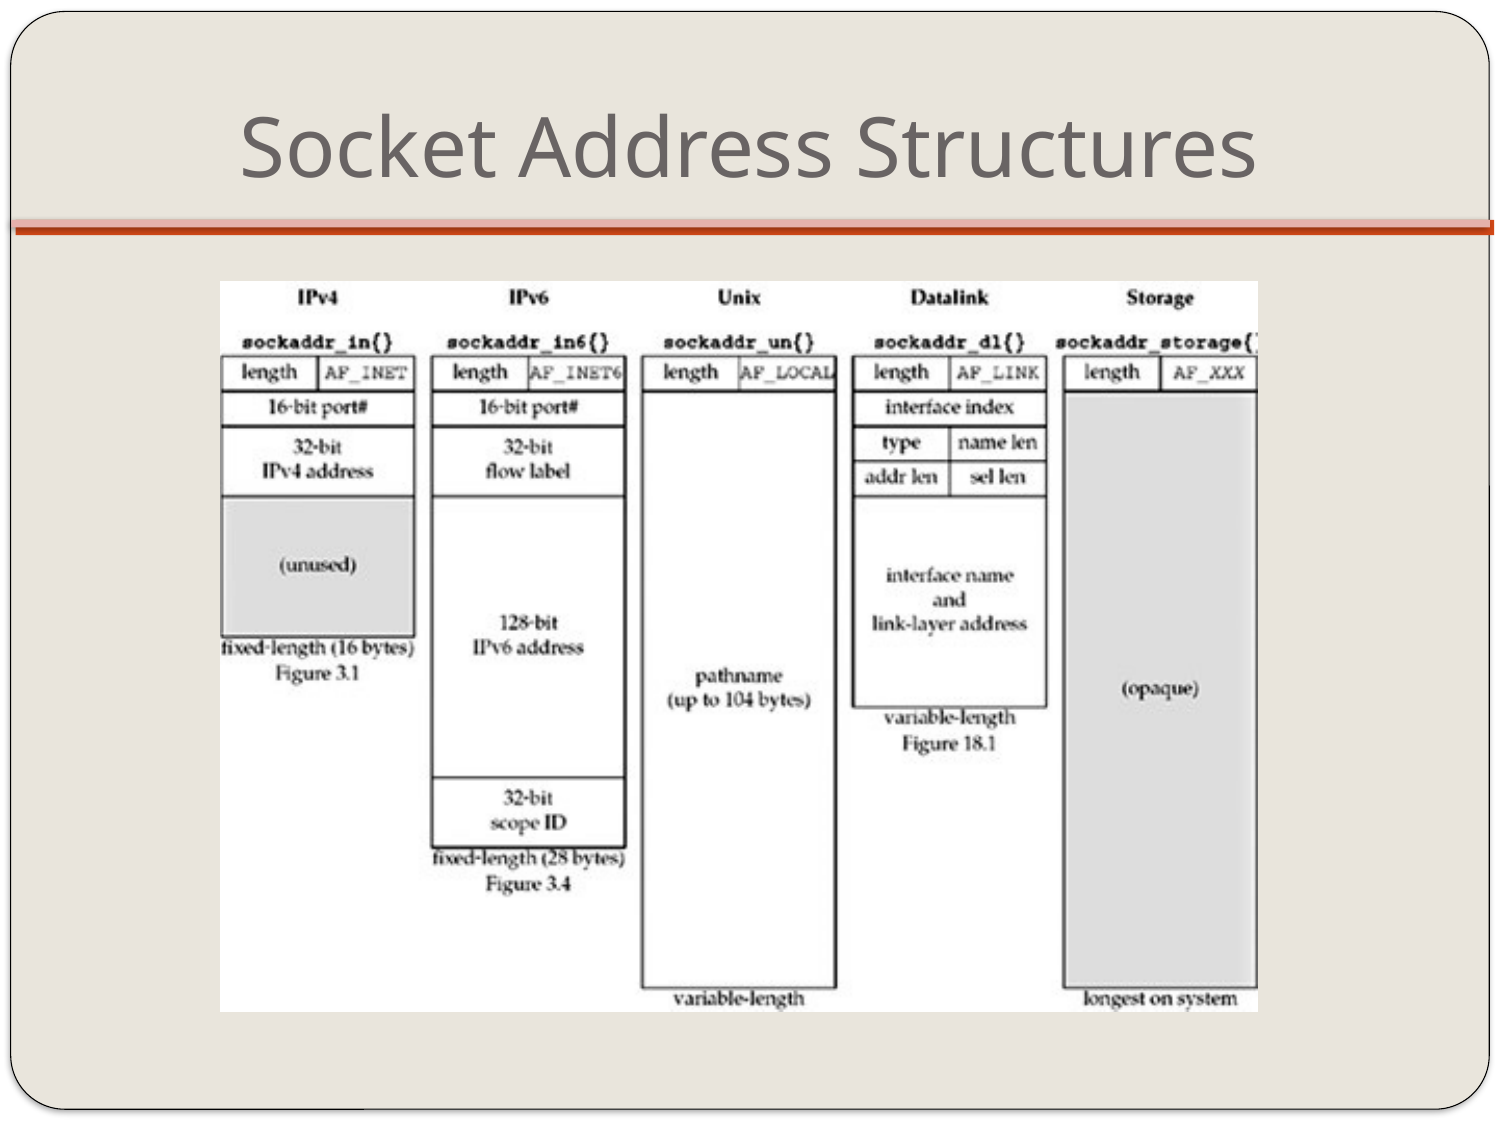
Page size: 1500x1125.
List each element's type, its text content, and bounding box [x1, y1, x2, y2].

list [220, 281, 1259, 1012]
title Socket Address Structures [112, 42, 1388, 209]
